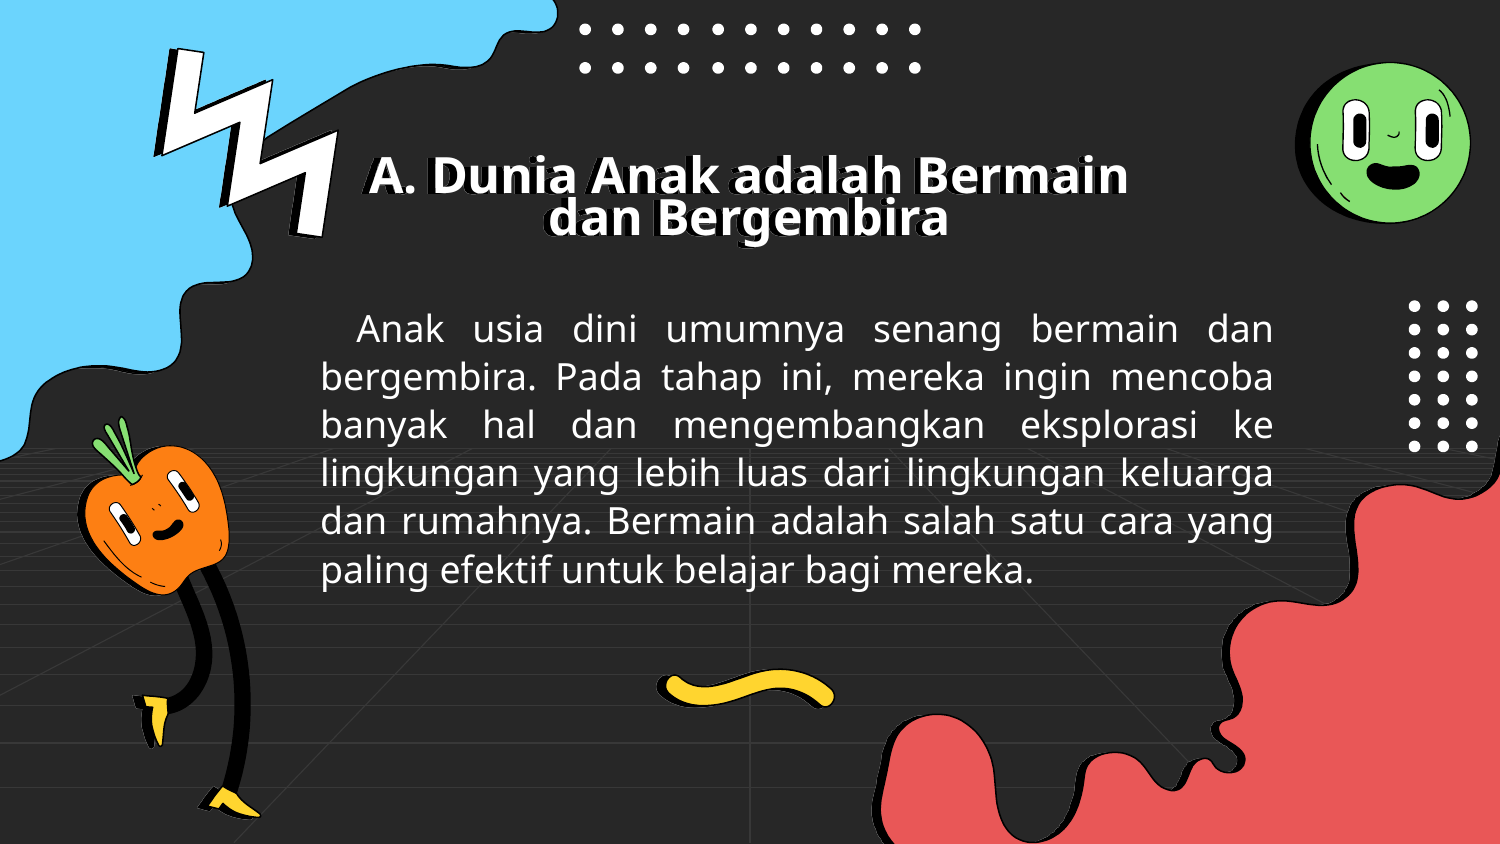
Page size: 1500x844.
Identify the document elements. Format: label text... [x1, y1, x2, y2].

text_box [84, 416, 261, 818]
subtitle Anak usia dini umumnya senang bermain dan bergembira. Pada tahap ini, mereka ingin mencoba banyak hal dan mengembangkan eksplorasi ke lingkungan yang lebih luas dari lingkungan keluarga dan rumahnya. Bermain adalah salah satu cara yang paling efektif untuk belajar bagi mereka. [230, 353, 1291, 539]
text_box [161, 48, 339, 238]
title A. Dunia Anak adalah Bermain dan Bergembira [306, 73, 1193, 330]
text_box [1294, 61, 1472, 225]
text_box [665, 669, 835, 707]
